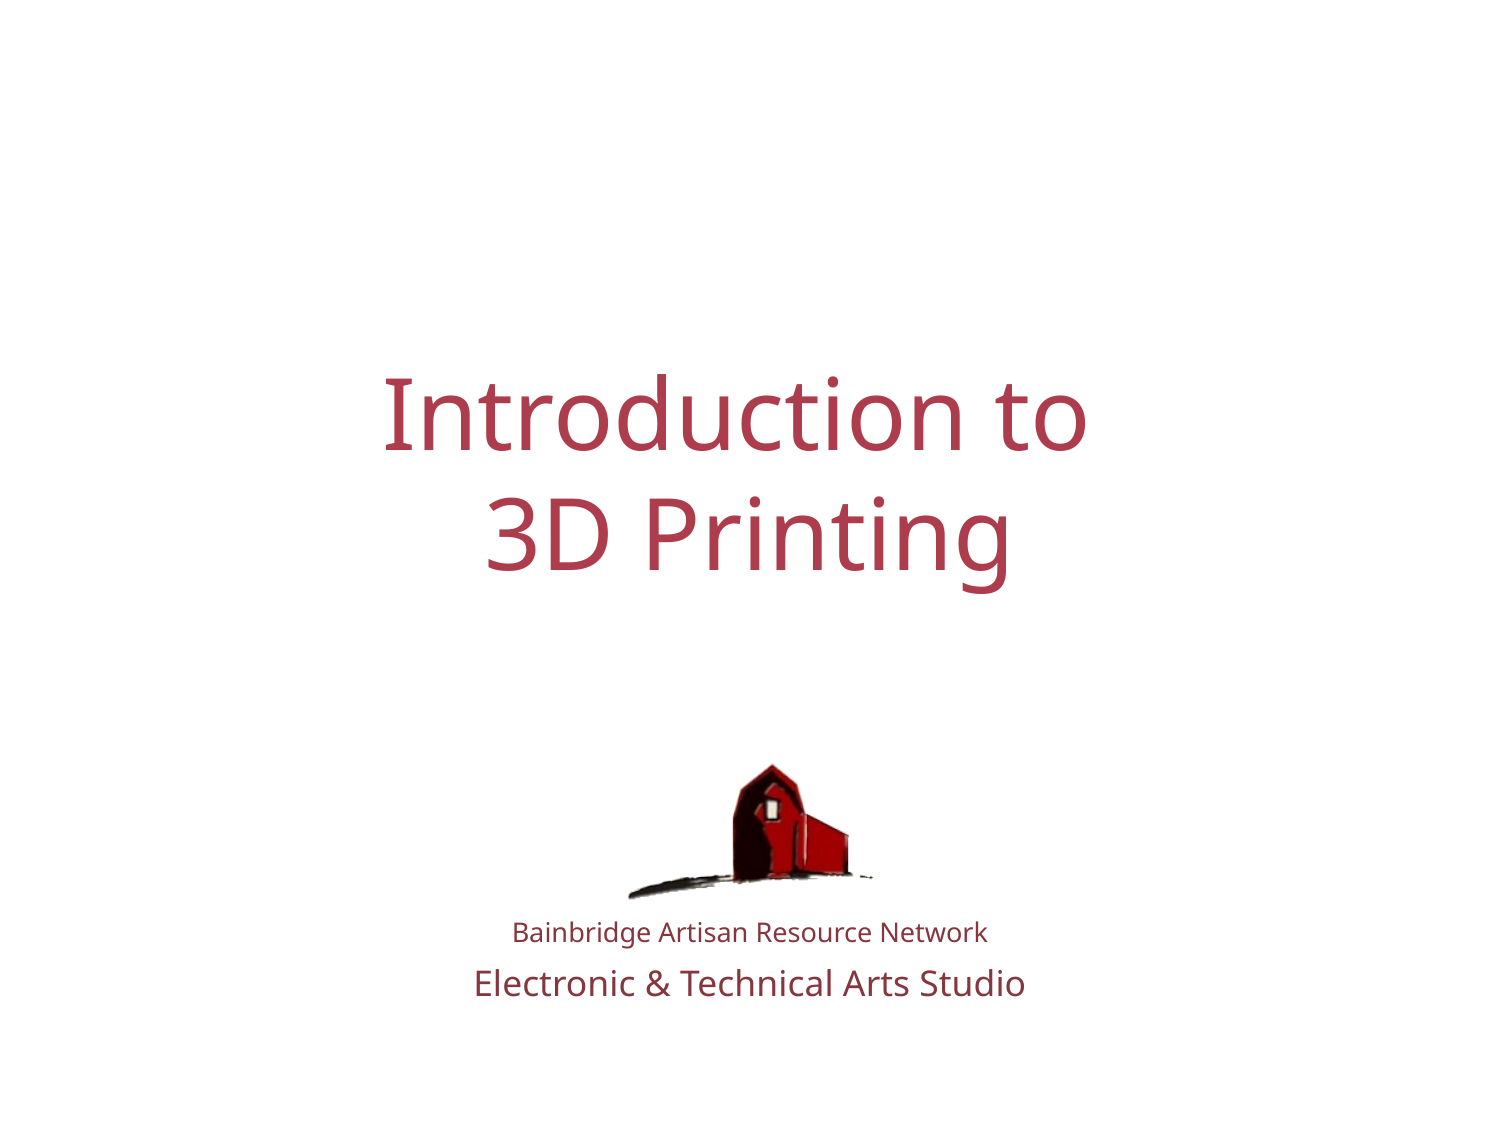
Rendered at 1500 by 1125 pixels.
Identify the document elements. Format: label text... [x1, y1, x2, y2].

subtitle Bainbridge Artisan Resource Network Electronic & Technical Arts Studio [225, 699, 1275, 1075]
title Introduction to 3D Printing [112, 349, 1388, 591]
picture [626, 762, 876, 902]
